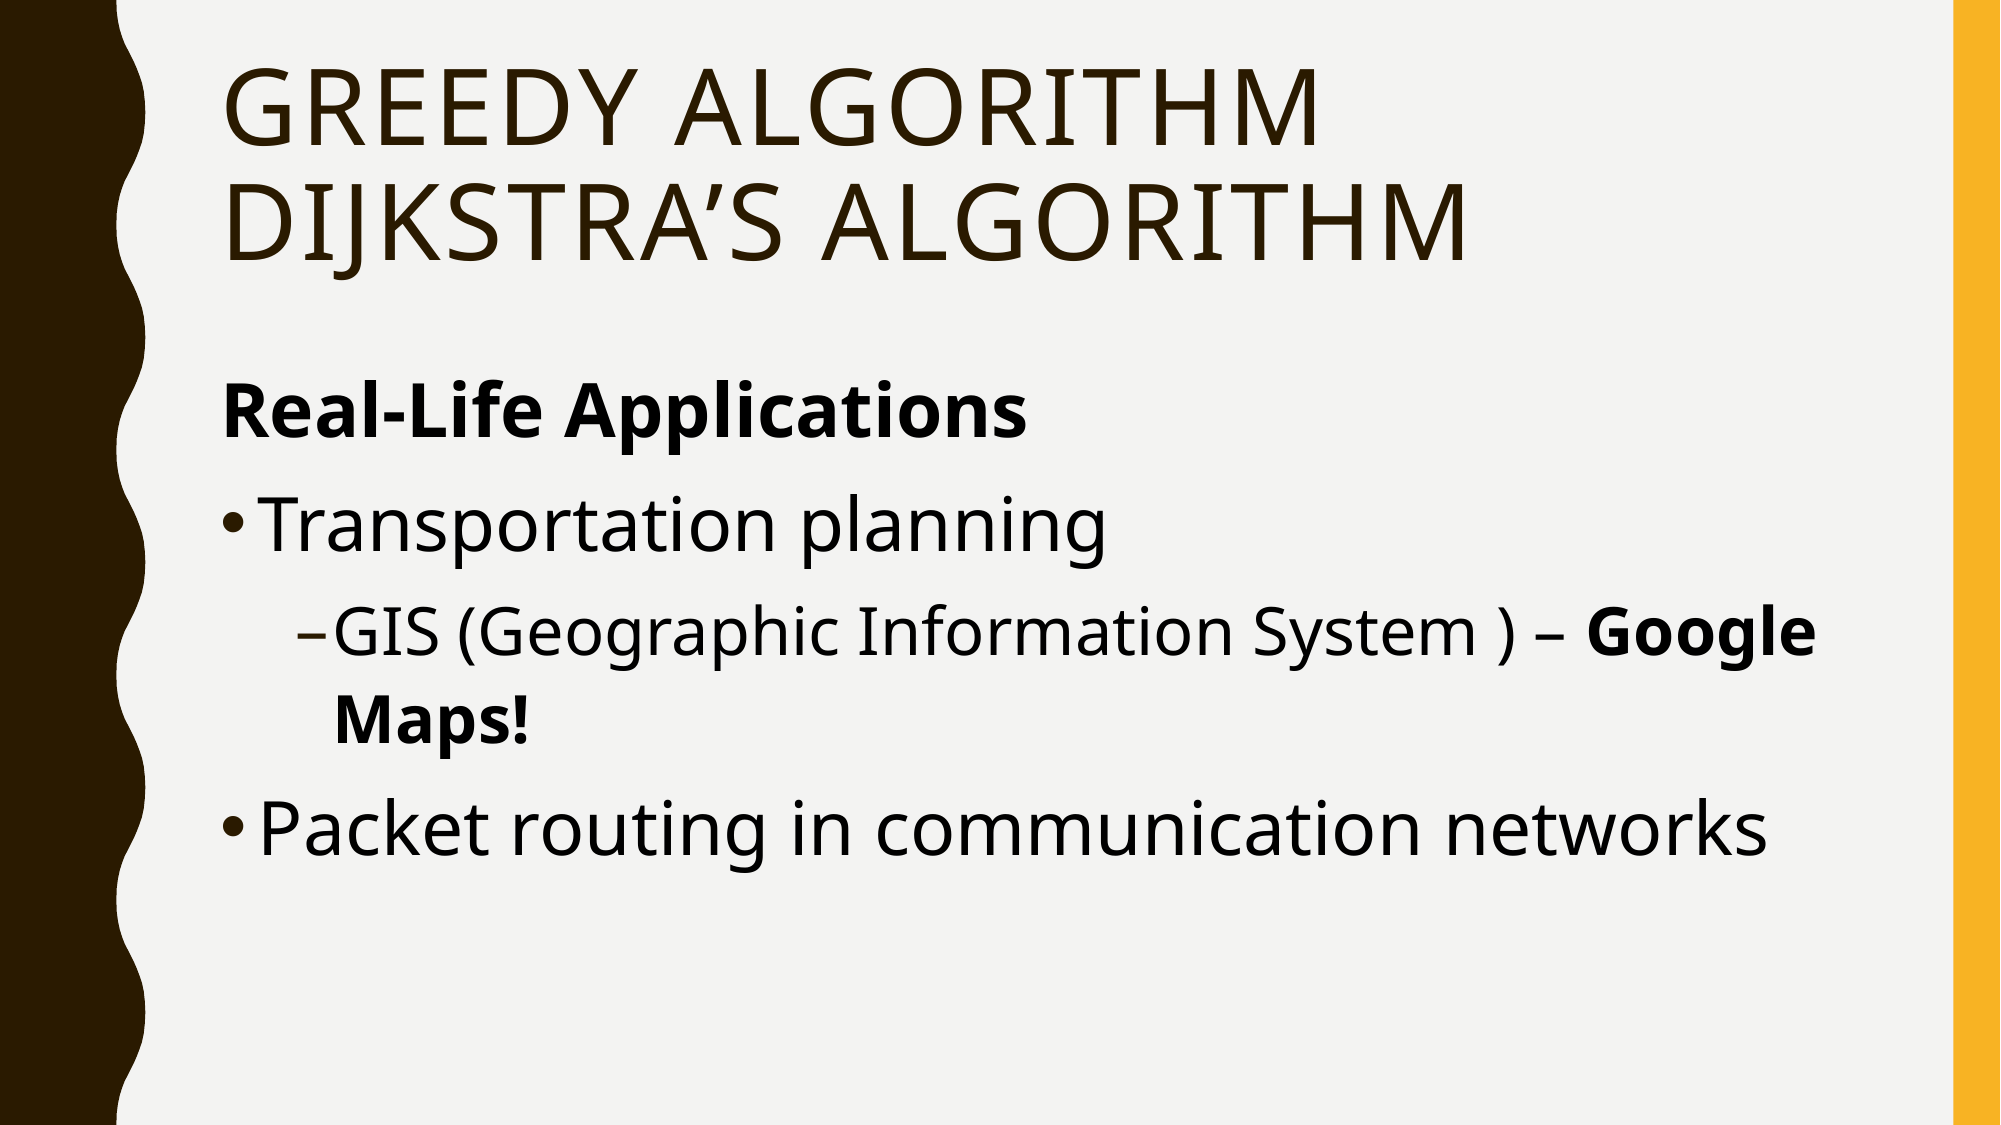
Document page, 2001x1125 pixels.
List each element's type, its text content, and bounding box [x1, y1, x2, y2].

title Greedy algorithm Dijkstra’s Algorithm [205, 46, 1875, 292]
list Real-Life Applications Transportation planning GIS (Geographic Information System ) – Google Maps! Packet routing in communication networks [205, 346, 1875, 936]
